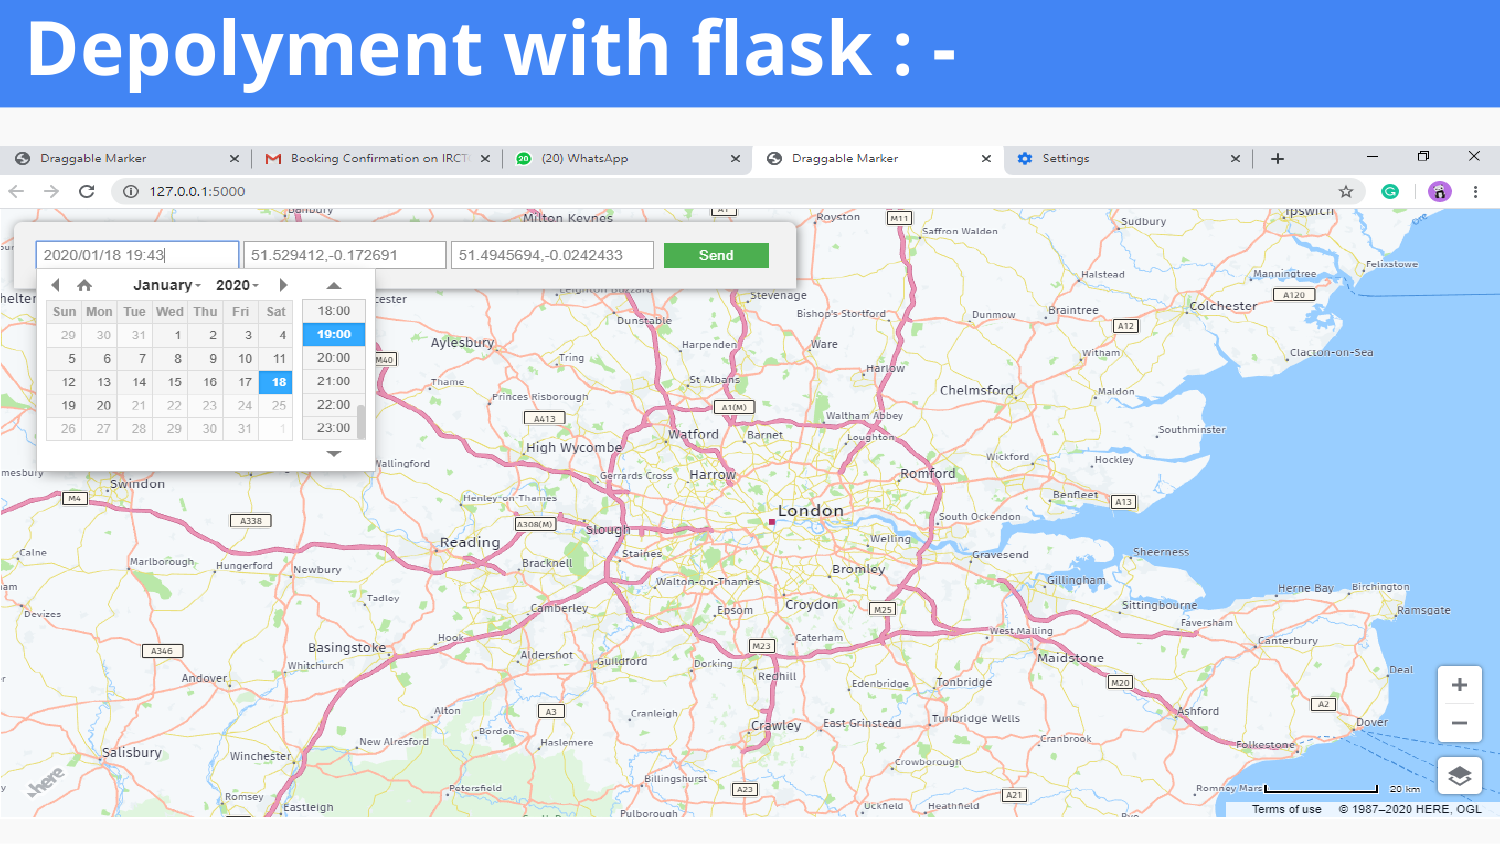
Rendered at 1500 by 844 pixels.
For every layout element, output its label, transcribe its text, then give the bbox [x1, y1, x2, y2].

title Depolyment with flask : - [24, 0, 1355, 91]
picture [0, 146, 1500, 819]
